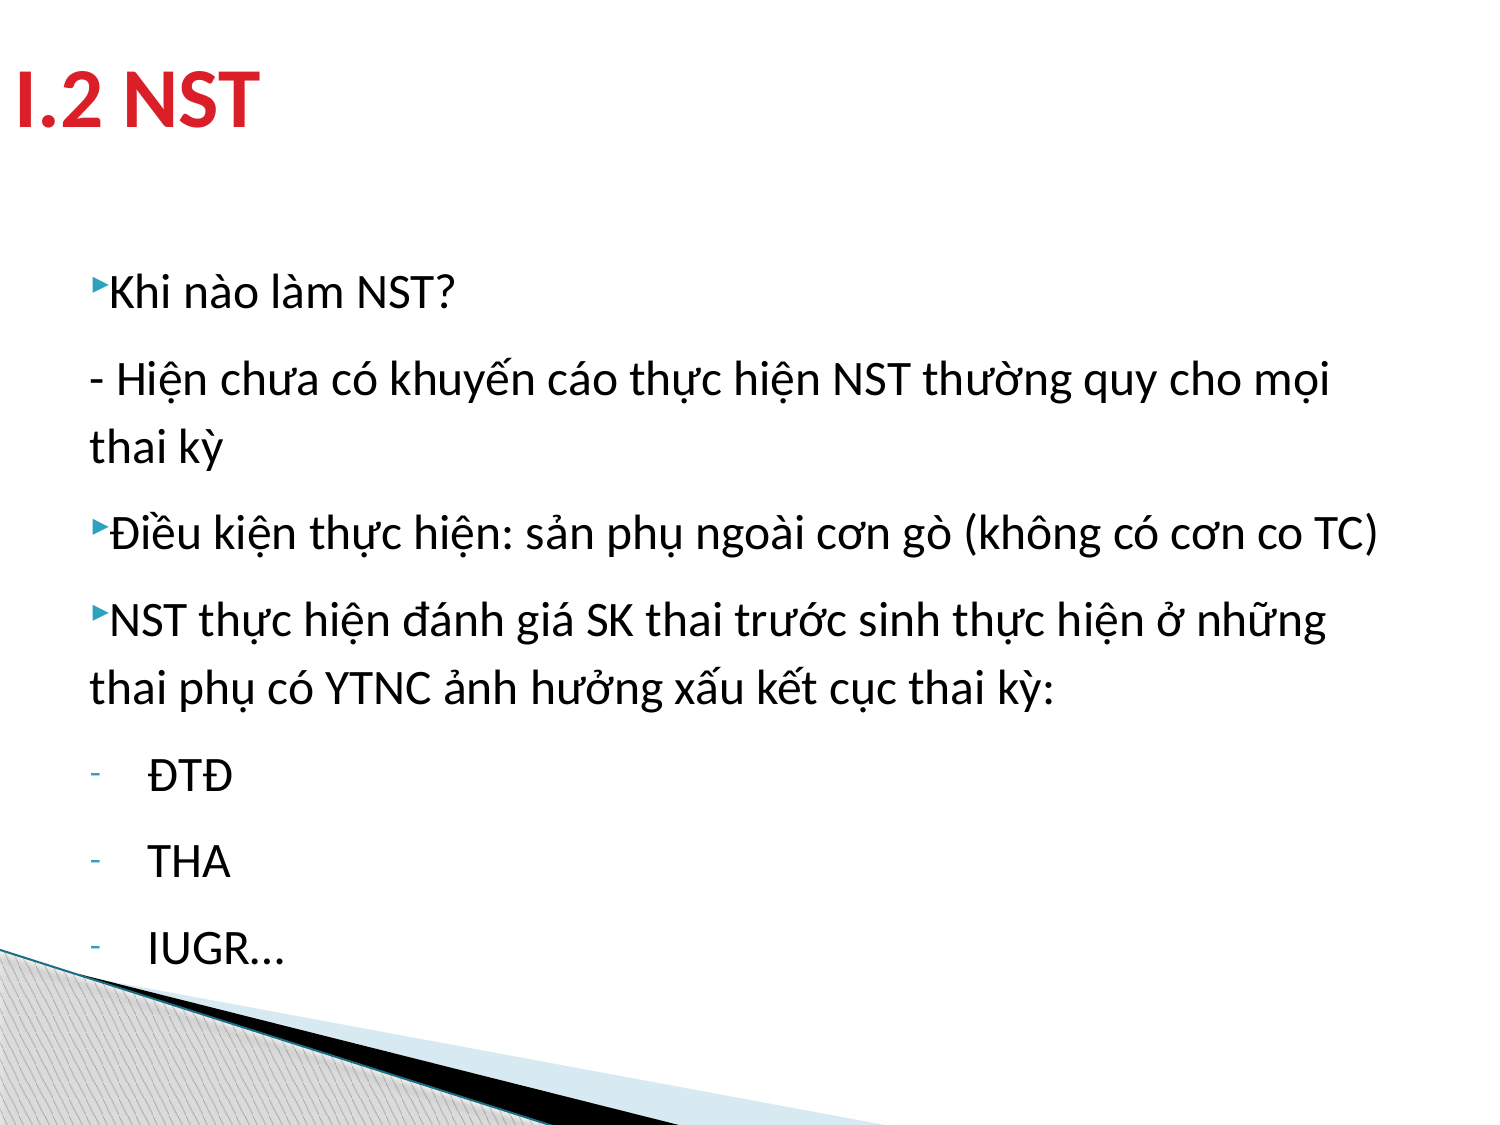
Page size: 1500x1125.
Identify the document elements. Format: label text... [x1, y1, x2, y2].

list Khi nào làm NST? - Hiện chưa có khuyến cáo thực hiện NST thường quy cho mọi thai kỳ Điều kiện thực hiện: sản phụ ngoài cơn gò (không có cơn co TC) NST thực hiện đánh giá SK thai trước sinh thực hiện ở những thai phụ có YTNC ảnh hưởng xấu kết cục thai kỳ: ĐTĐ THA IUGR… [75, 243, 1425, 986]
title I.2 NST [0, 0, 1350, 188]
